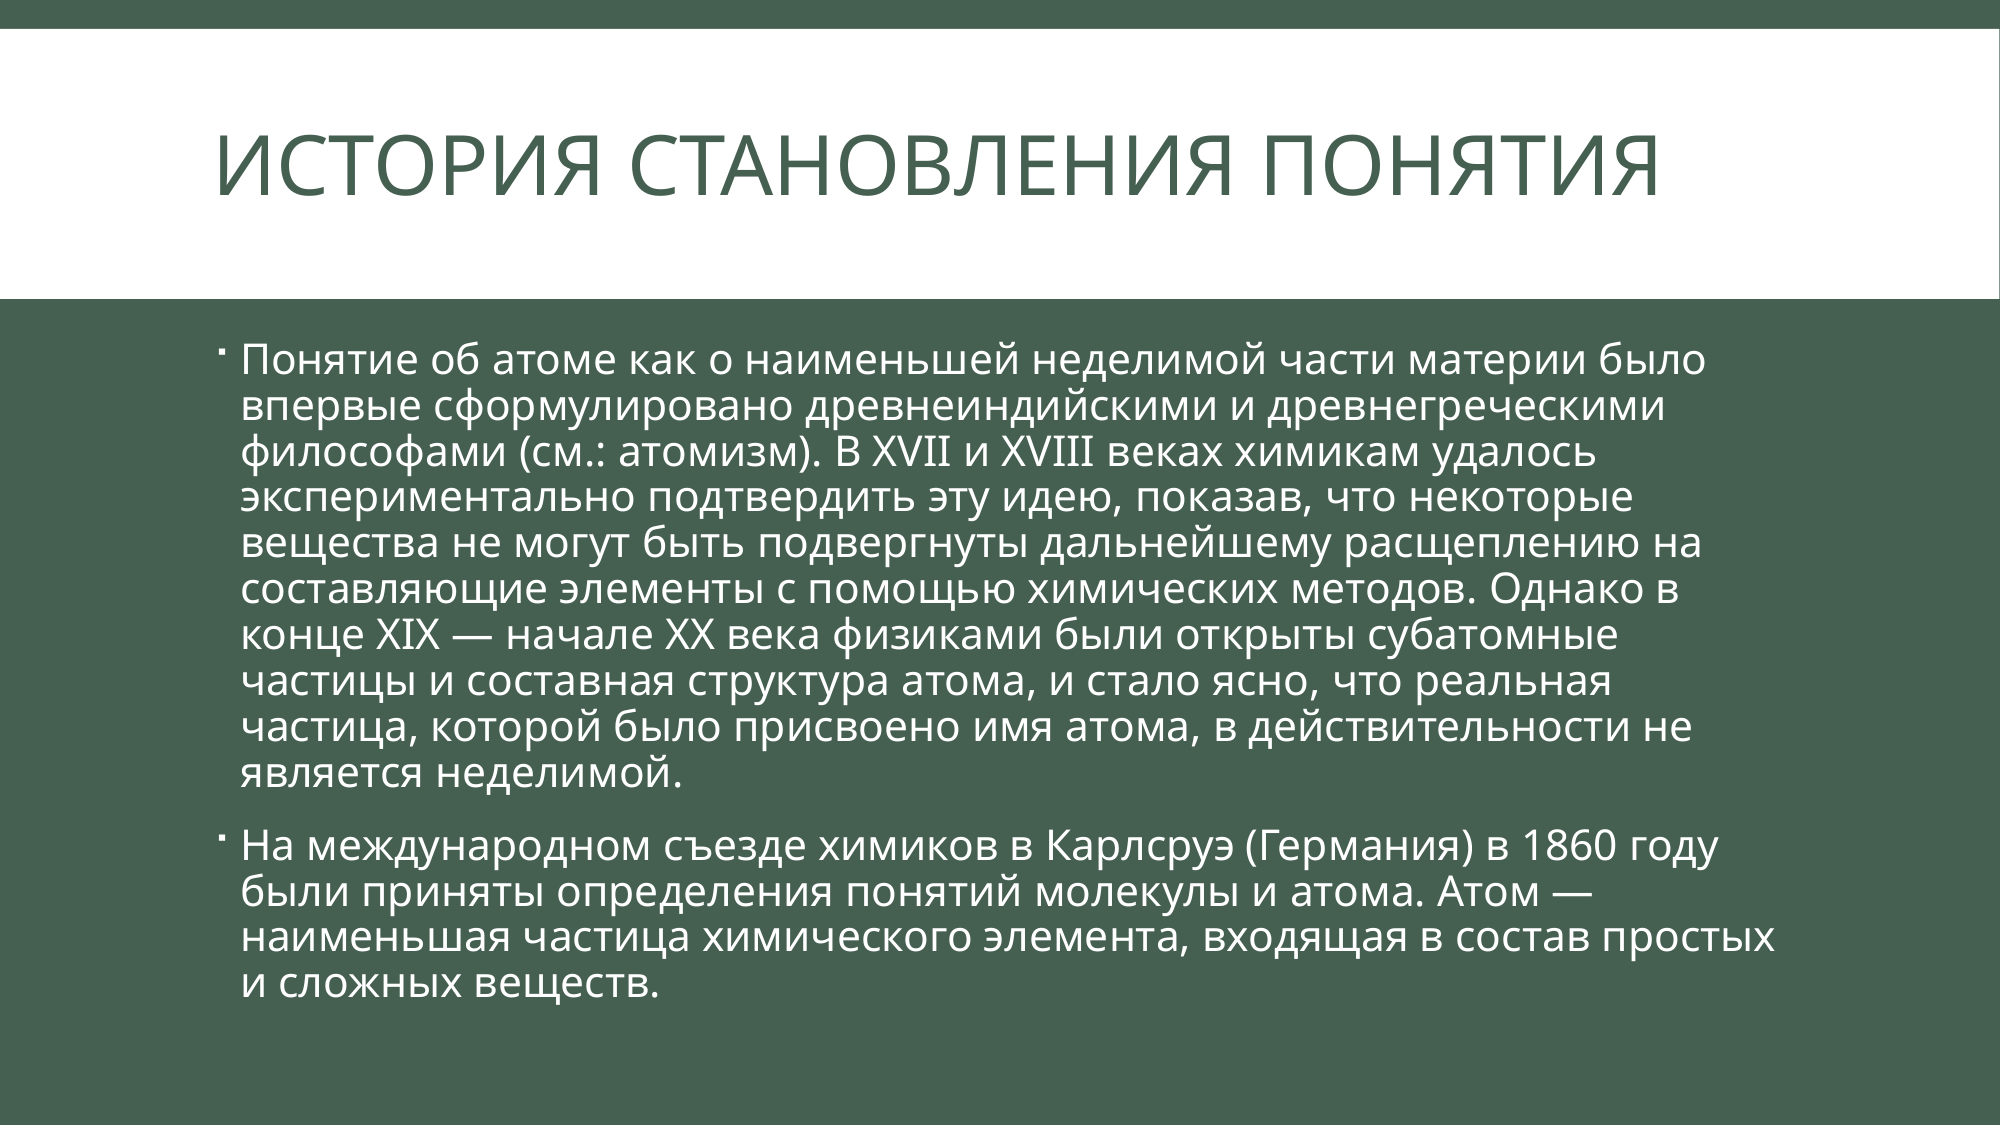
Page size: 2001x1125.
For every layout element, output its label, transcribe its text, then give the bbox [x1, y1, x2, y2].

title История становления понятия [197, 46, 1803, 295]
list Понятие об атоме как о наименьшей неделимой части материи было впервые сформулировано древнеиндийскими и древнегреческими философами (см.: атомизм). В XVII и XVIII веках химикам удалось экспериментально подтвердить эту идею, показав, что некоторые вещества не могут быть подвергнуты дальнейшему расщеплению на составляющие элементы с помощью химических методов. Однако в конце XIX — начале XX века физиками были открыты субатомные частицы и составная структура атома, и стало ясно, что реальная частица, которой было присвоено имя атома, в действительности не является неделимой. На международном съезде химиков в Карлсруэ (Германия) в 1860 году были приняты определения понятий молекулы и атома. Атом — наименьшая частица химического элемента, входящая в состав простых и сложных веществ. [197, 329, 1803, 1020]
